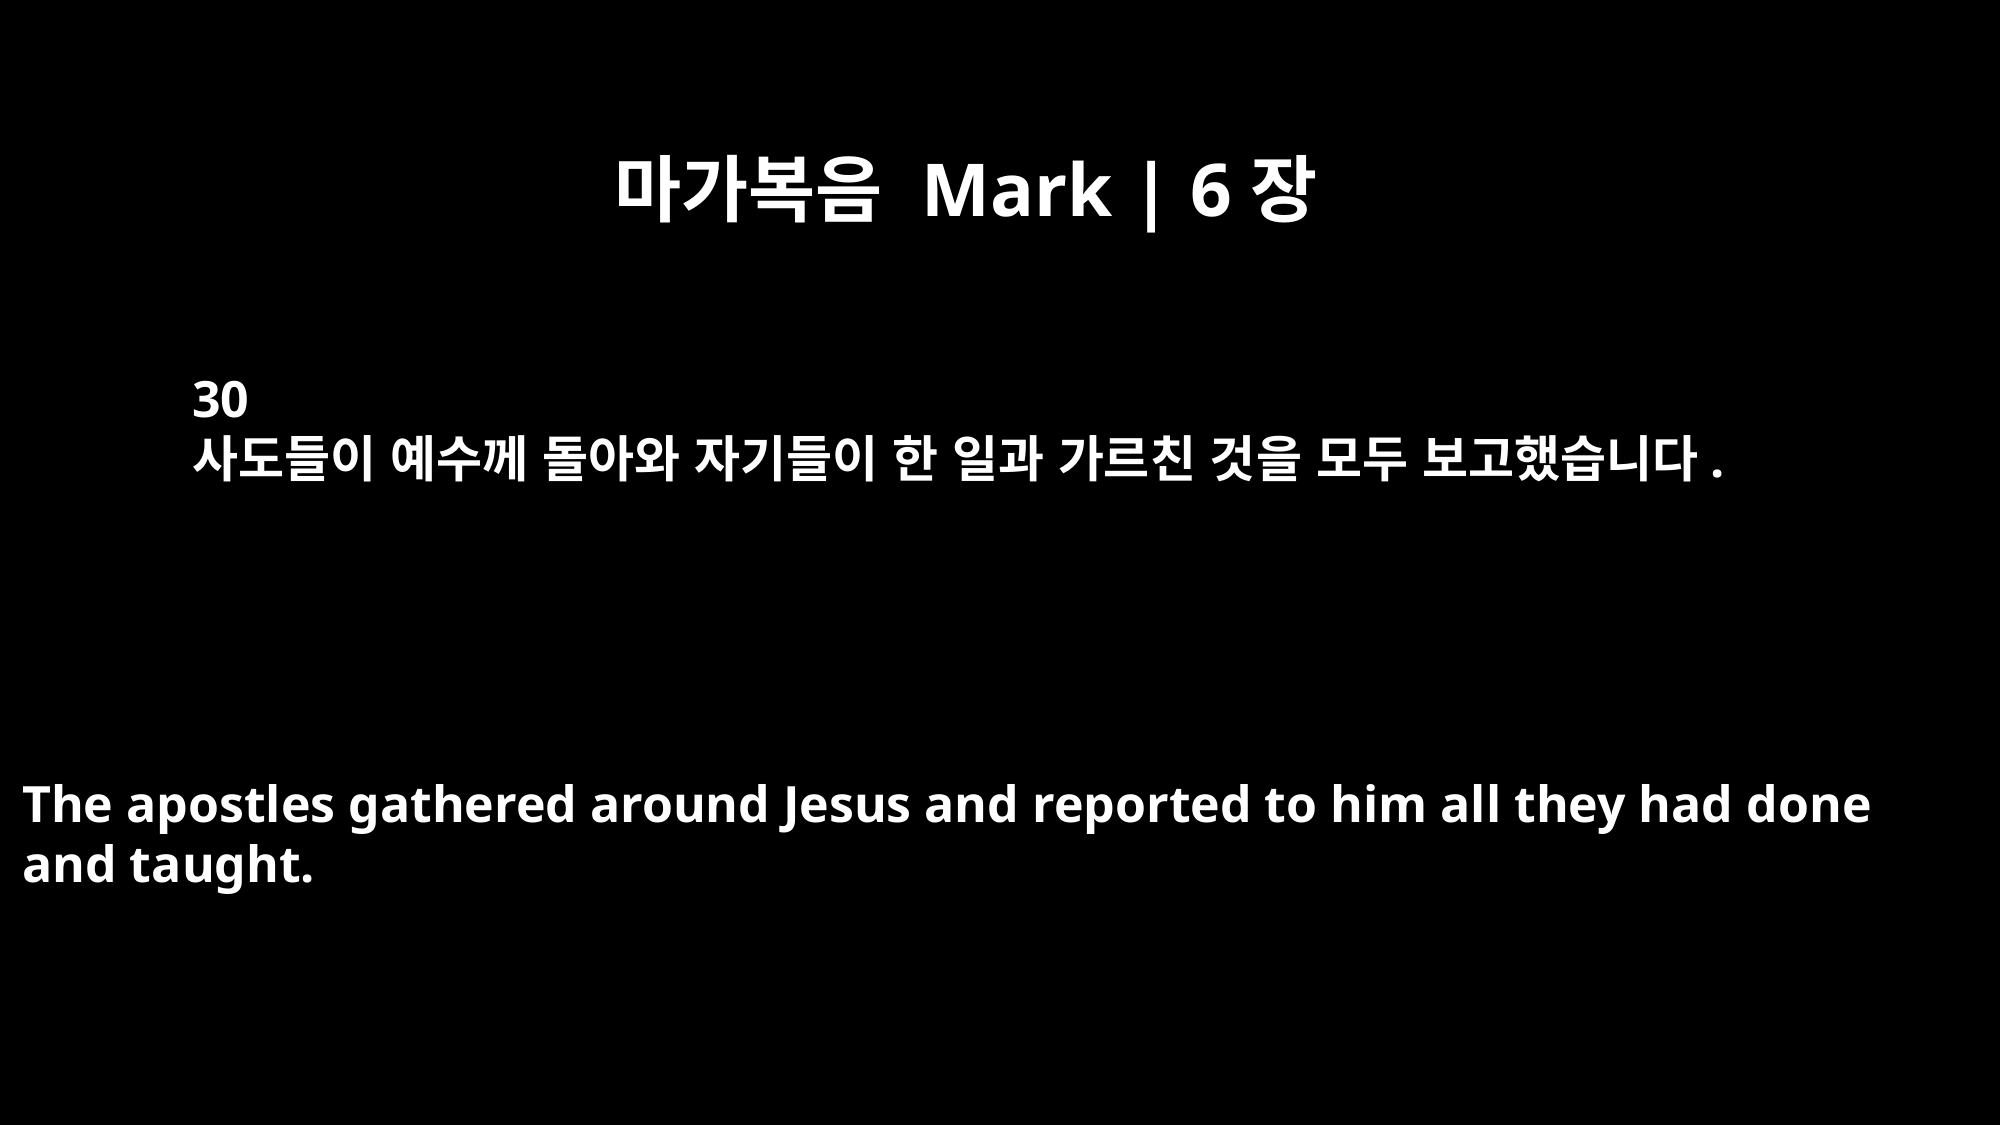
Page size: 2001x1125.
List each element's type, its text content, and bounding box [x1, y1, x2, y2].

text_box 30 사도들이 예수께 돌아와 자기들이 한 일과 가르친 것을 모두 보고했습니다. [177, 359, 1740, 495]
text_box The apostles gathered around Jesus and reported to him all they had done and taught. [7, 764, 1901, 900]
text_box 마가복음 Mark | 6장 [599, 136, 1333, 239]
